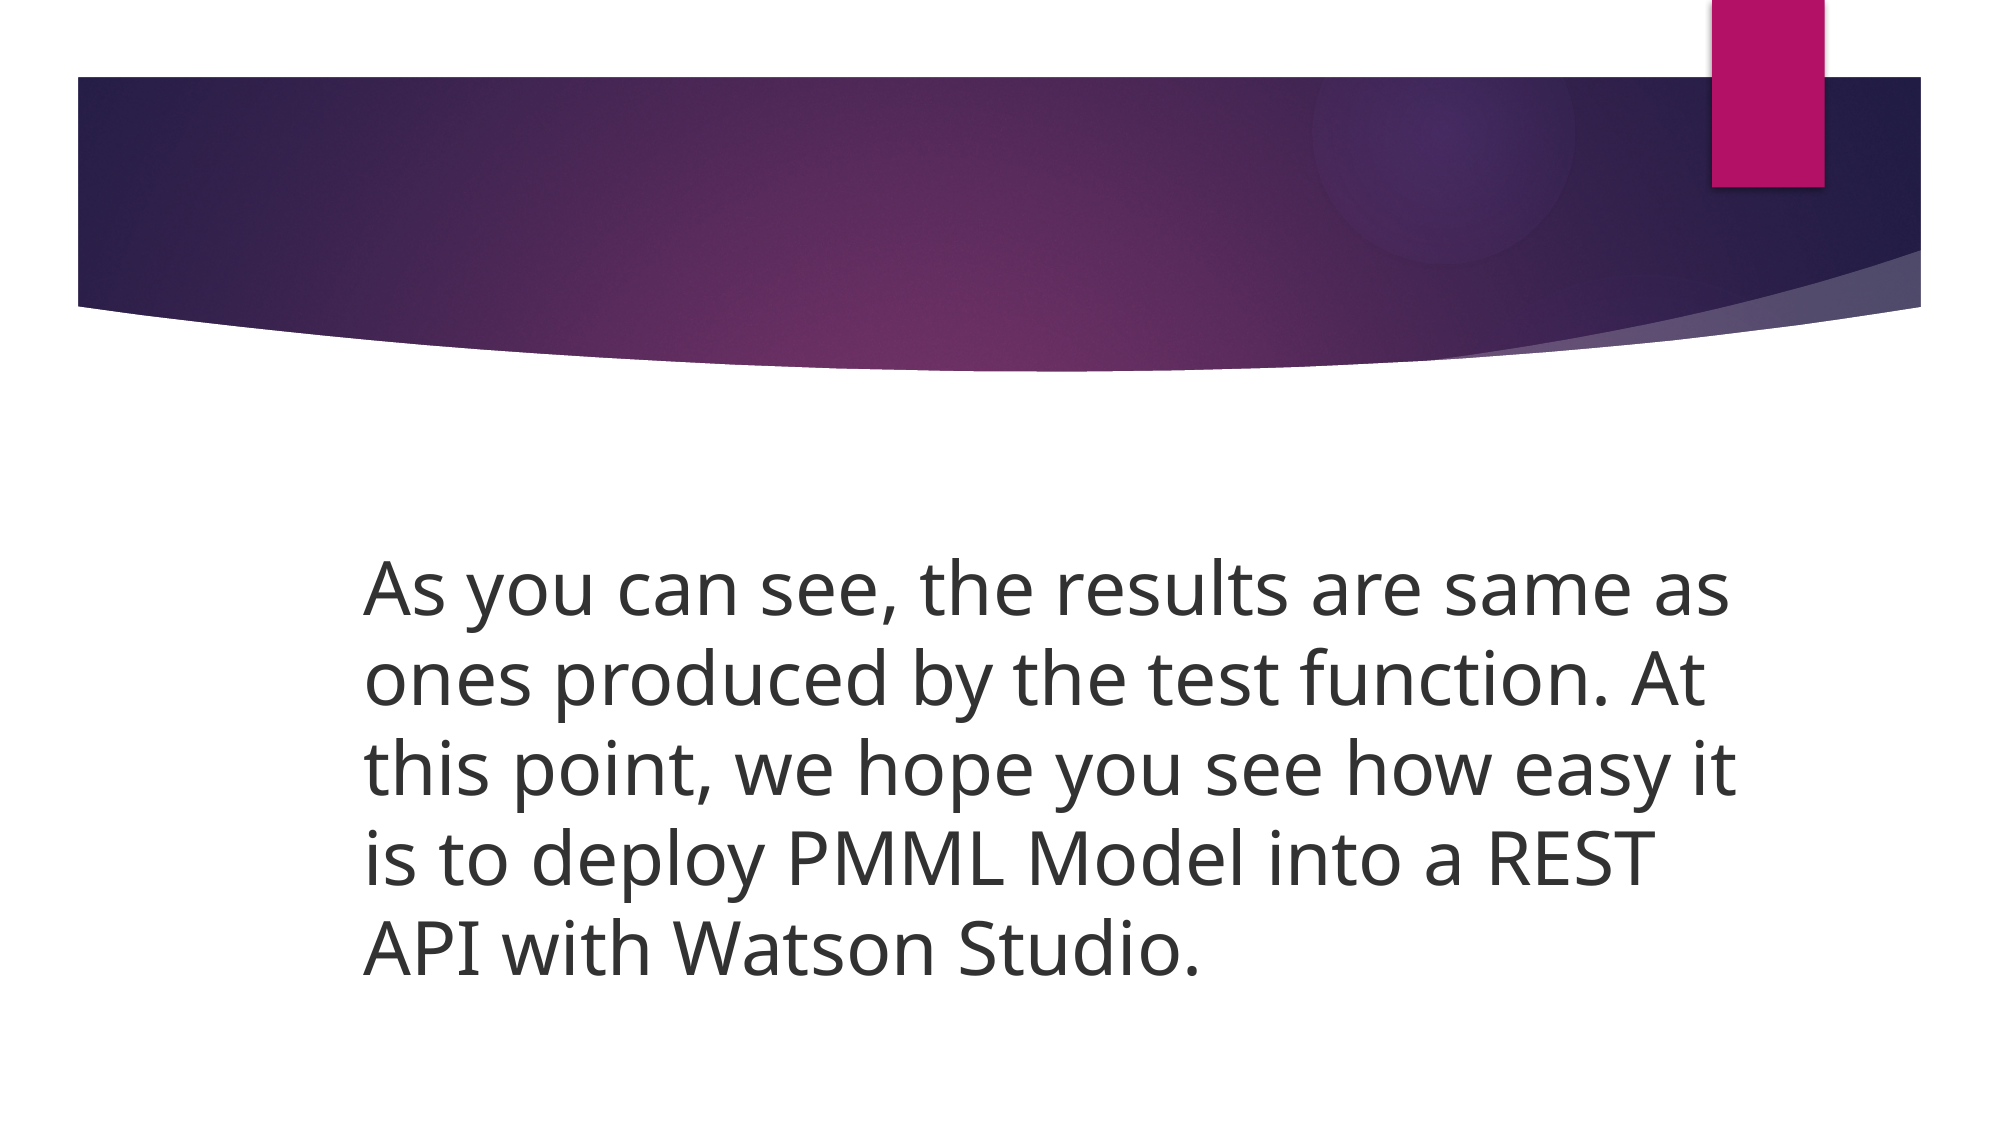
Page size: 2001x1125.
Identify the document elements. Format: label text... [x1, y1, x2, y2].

title As you can see, the results are same as ones produced by the test function. At this point, we hope you see how easy it is to deploy PMML Model into a REST API with Watson Studio. [348, 707, 1786, 824]
